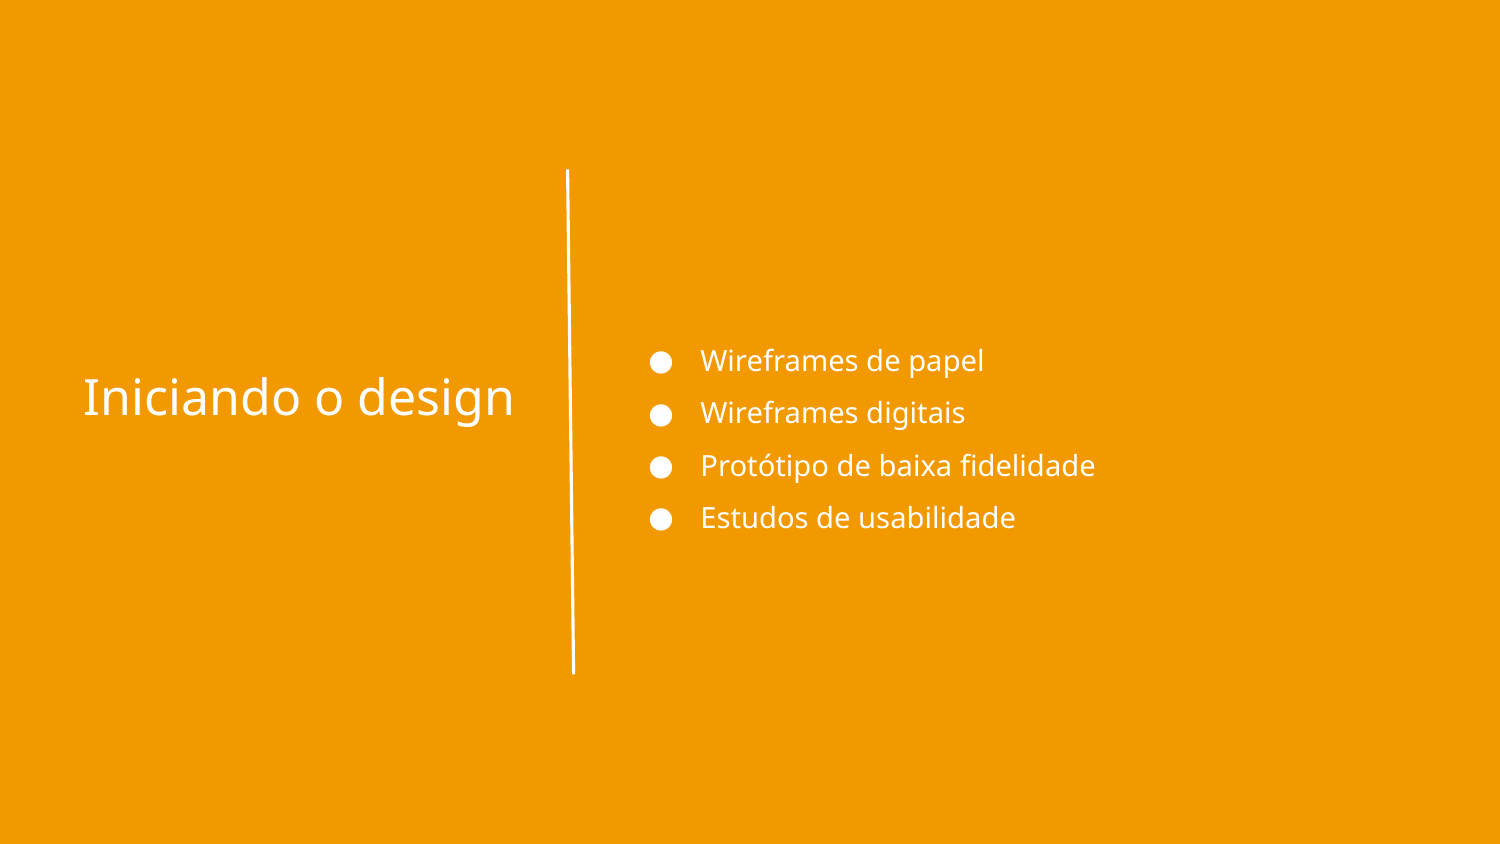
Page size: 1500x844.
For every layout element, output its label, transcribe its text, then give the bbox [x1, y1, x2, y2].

text_box Iniciando o design [0, 341, 531, 441]
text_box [567, 169, 574, 675]
text_box Wireframes de papel Wireframes digitais Protótipo de baixa fidelidade Estudos de usabilidade [610, 309, 1500, 550]
